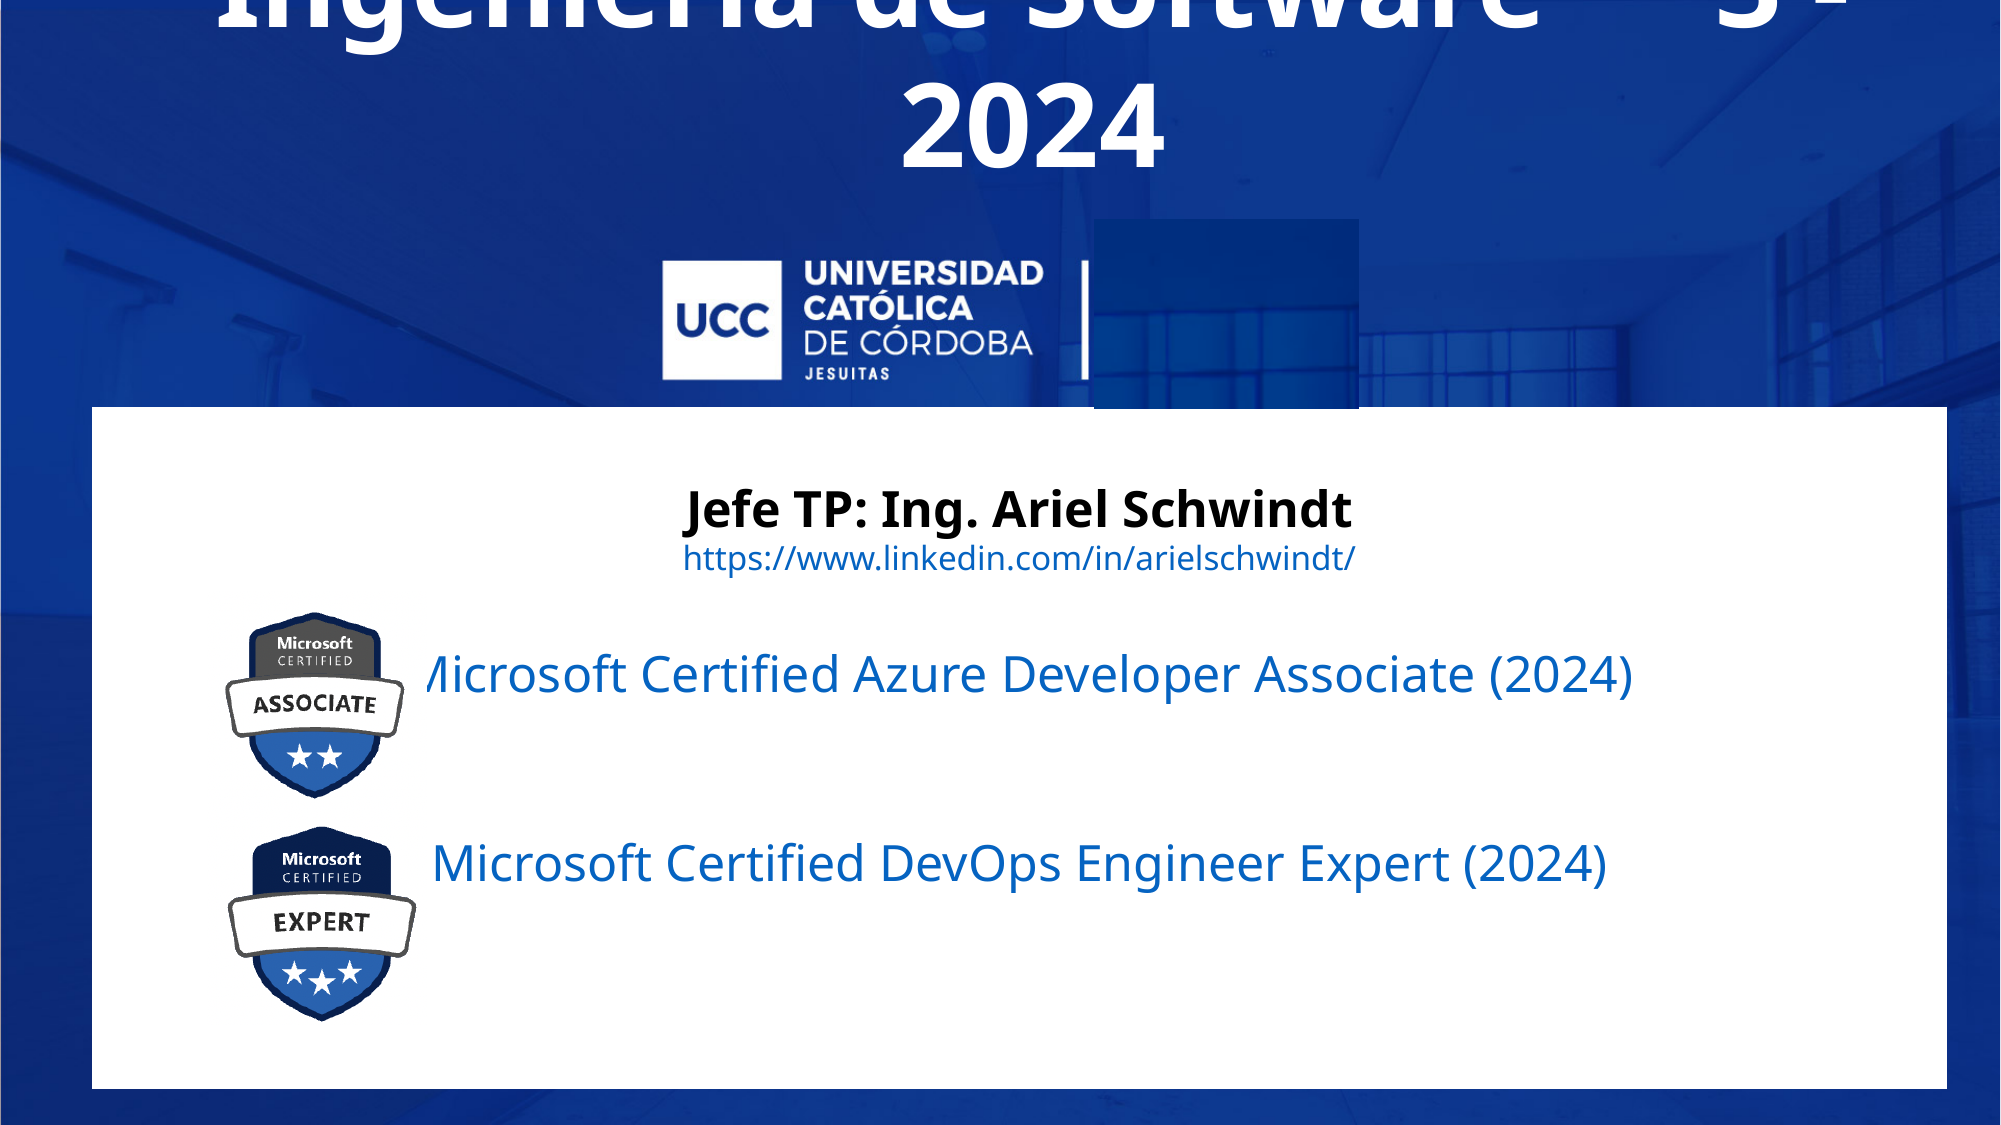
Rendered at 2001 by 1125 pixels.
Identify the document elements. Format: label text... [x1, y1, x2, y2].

picture [0, 0, 2001, 1125]
text_box Jefe TP: Ing. Ariel Schwindt https://www.linkedin.com/in/arielschwindt/ Microsoft Certified Azure Developer Associate (2024) Microsoft Certified DevOps Engineer Expert (2024) [92, 407, 1947, 1089]
text_box Ingeniería de Software 3 - 2024 [106, 57, 1960, 211]
